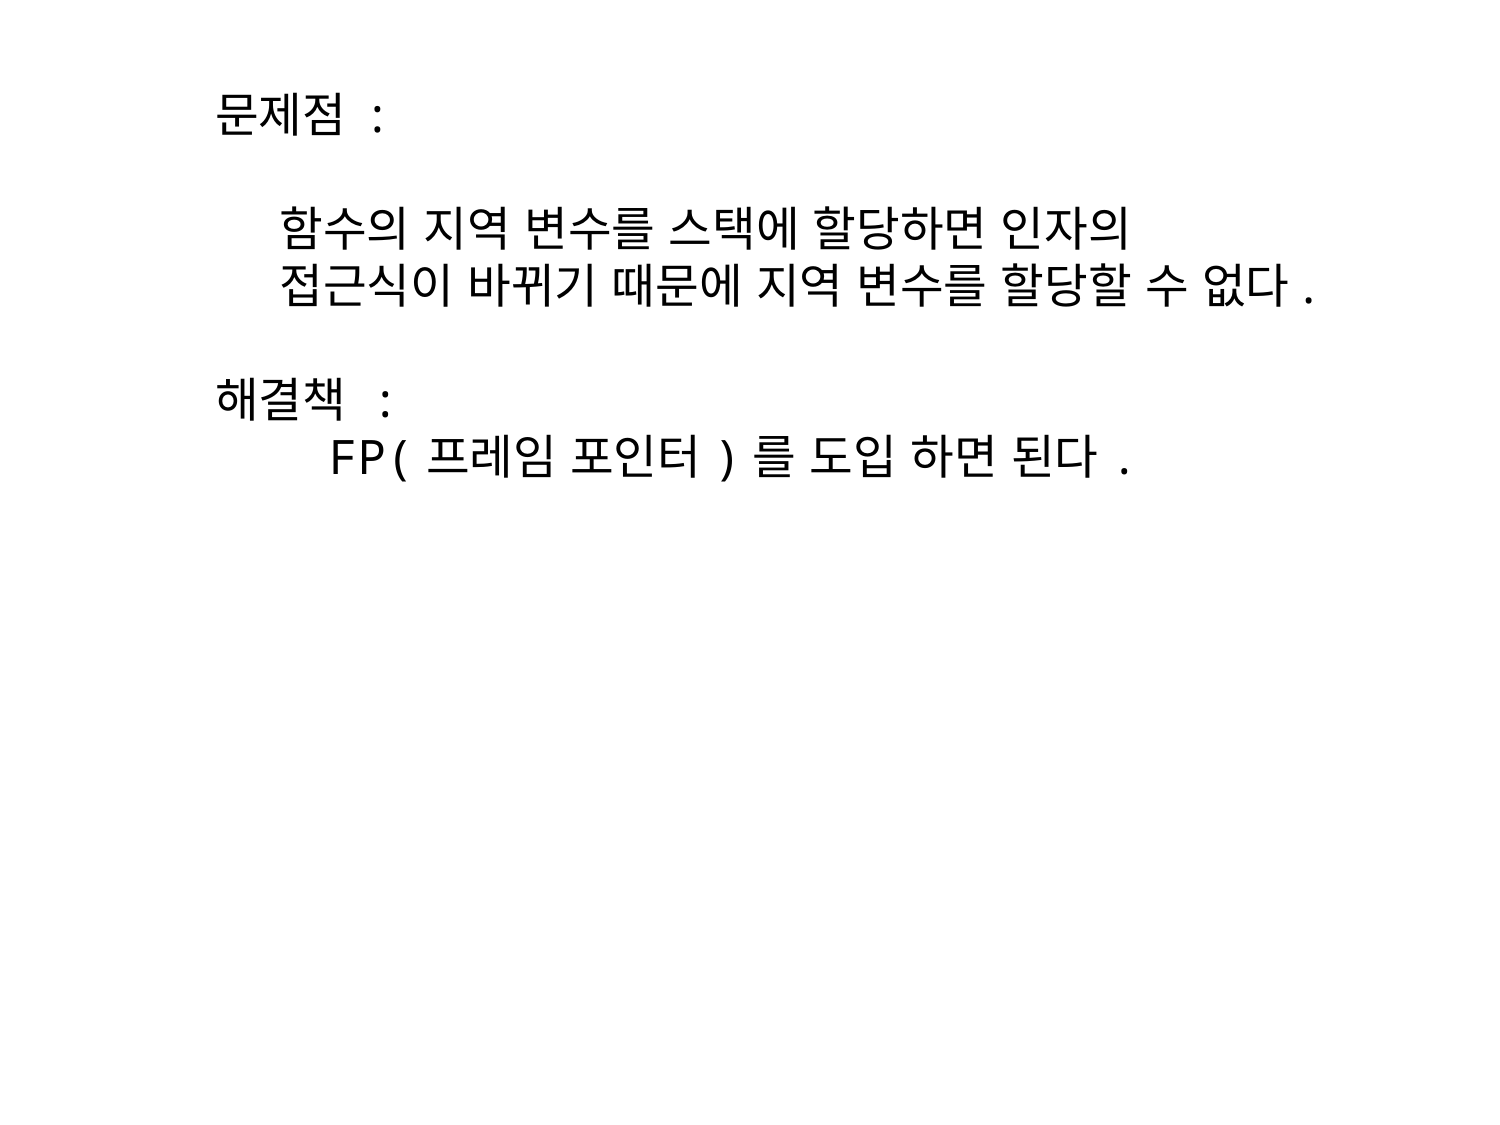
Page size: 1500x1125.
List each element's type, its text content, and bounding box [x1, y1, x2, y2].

text_box 문제점 : 함수의 지역 변수를 스택에 할당하면 인자의 접근식이 바뀌기 때문에 지역 변수를 할당할 수 없다. 해결책 : FP(프레임 포인터)를 도입 하면 된다. [200, 78, 1343, 581]
